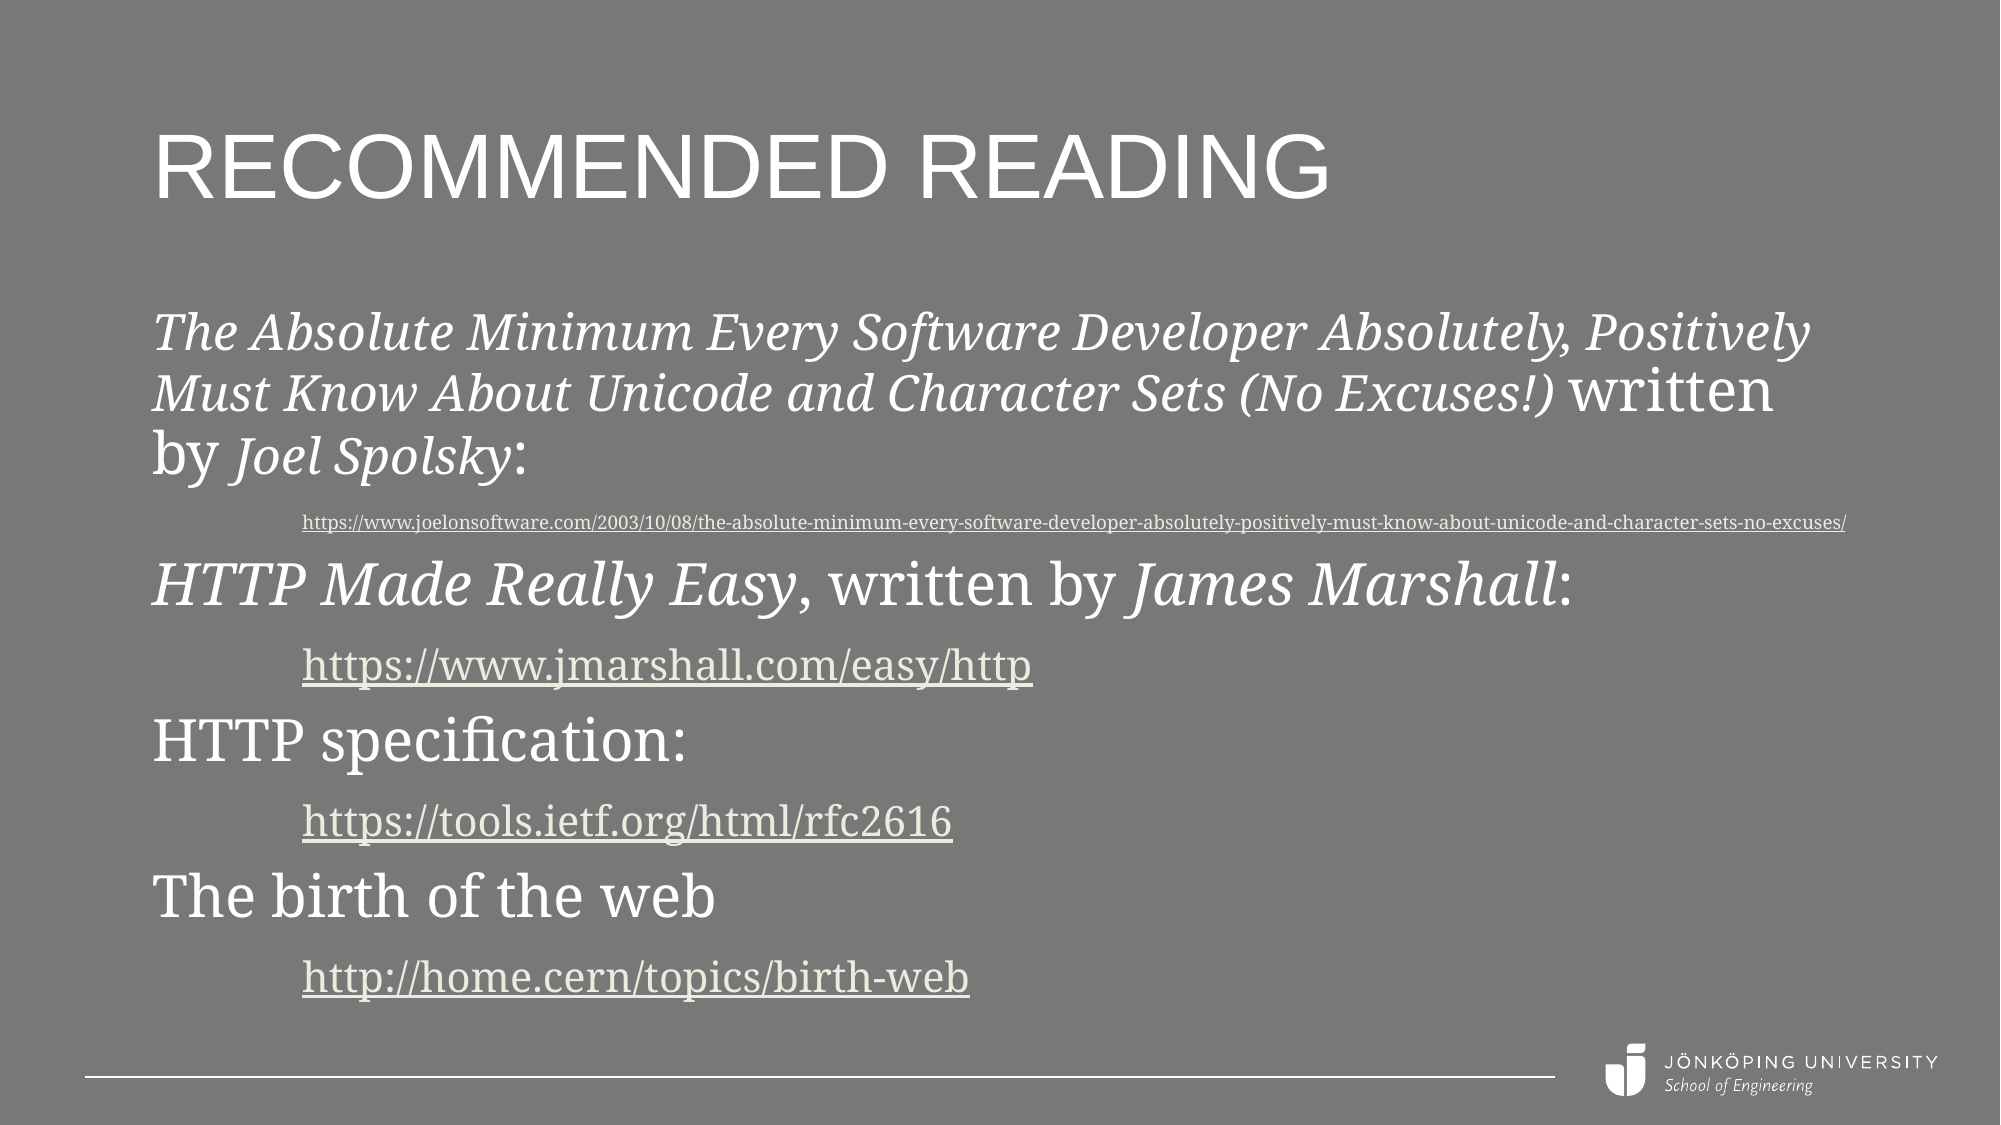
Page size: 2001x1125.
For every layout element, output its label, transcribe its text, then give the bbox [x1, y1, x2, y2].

list The Absolute Minimum Every Software Developer Absolutely, Positively Must Know About Unicode and Character Sets (No Excuses!) written by Joel Spolsky: https://www.joelonsoftware.com/2003/10/08/the-absolute-minimum-every-software-developer-absolutely-positively-must-know-about-unicode-and-character-sets-no-excuses/ HTTP Made Really Easy, written by James Marshall: https://www.jmarshall.com/easy/http HTTP specification: https://tools.ietf.org/html/rfc2616 The birth of the web http://home.cern/topics/birth-web [137, 299, 1863, 1010]
title Recommended reading [137, 59, 1863, 278]
